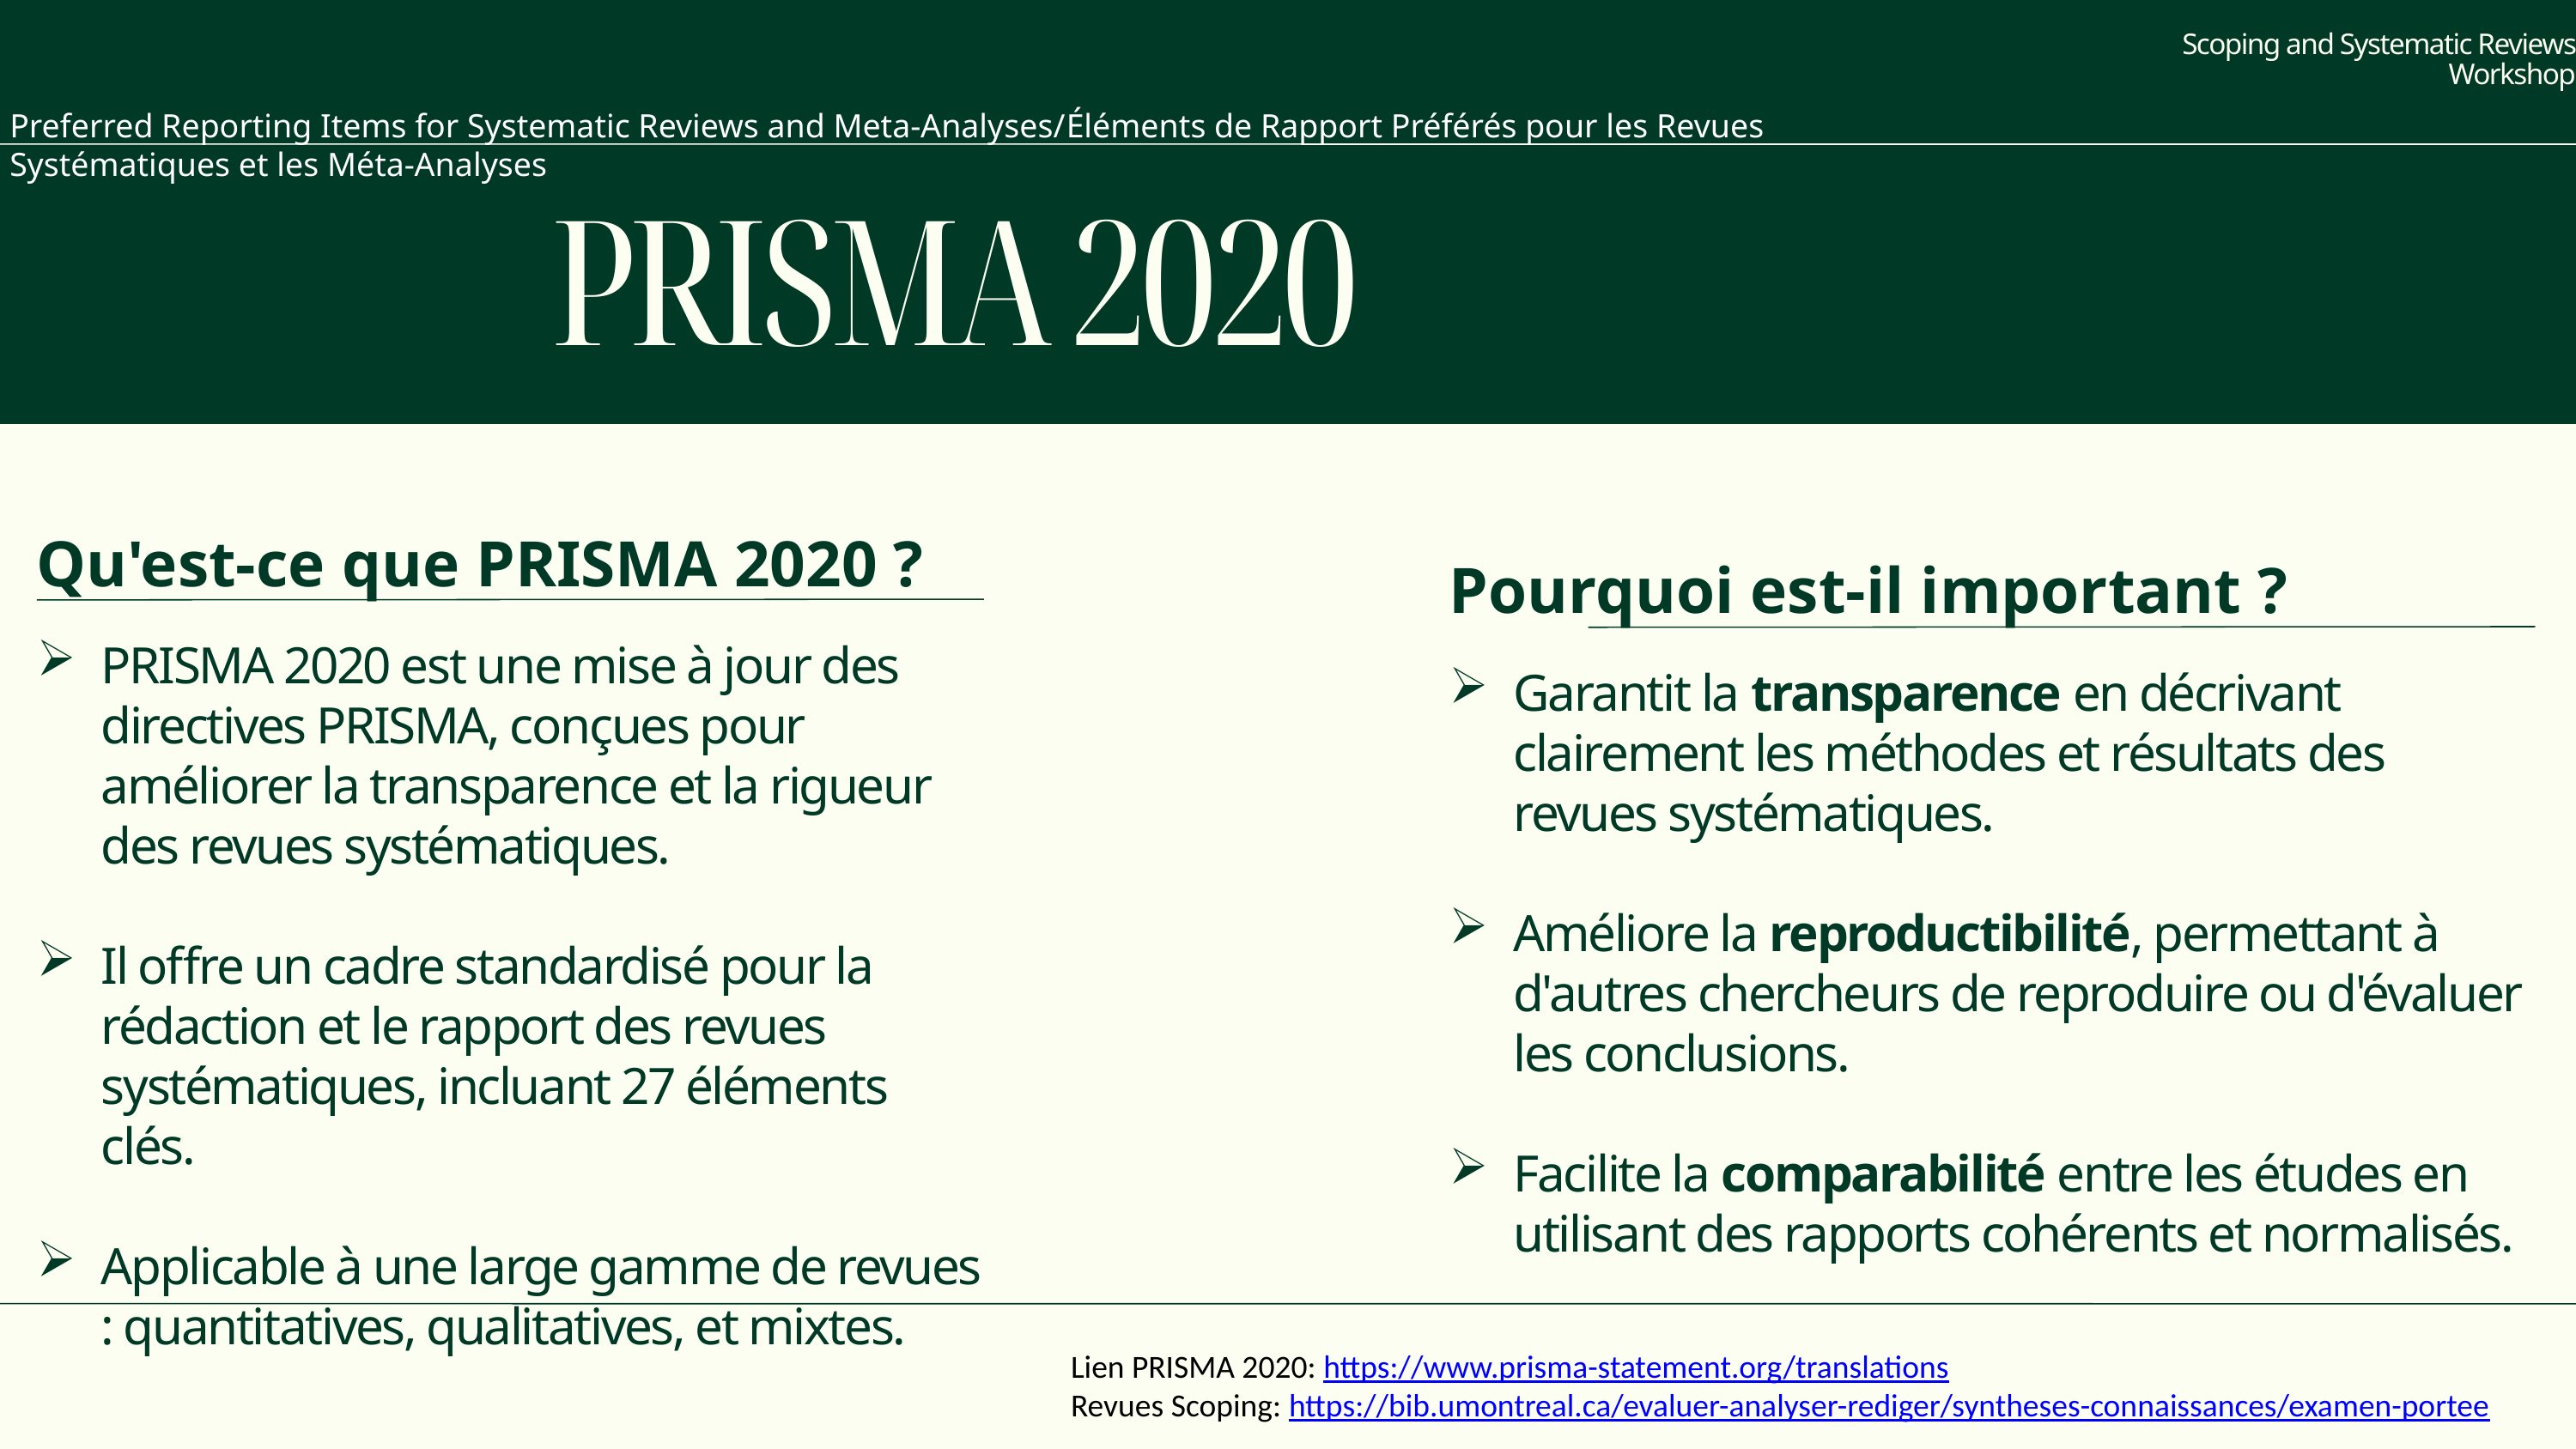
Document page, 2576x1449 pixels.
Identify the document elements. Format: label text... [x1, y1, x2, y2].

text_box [0, 0, 2576, 424]
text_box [36, 524, 985, 1245]
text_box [1449, 550, 2536, 1149]
text_box Lien PRISMA 2020: https://www.prisma-statement.org/translations Revues Scoping: https://bib.umontreal.ca/evaluer-analyser-rediger/syntheses-connaissances/examen-portee [1058, 1339, 2576, 1430]
